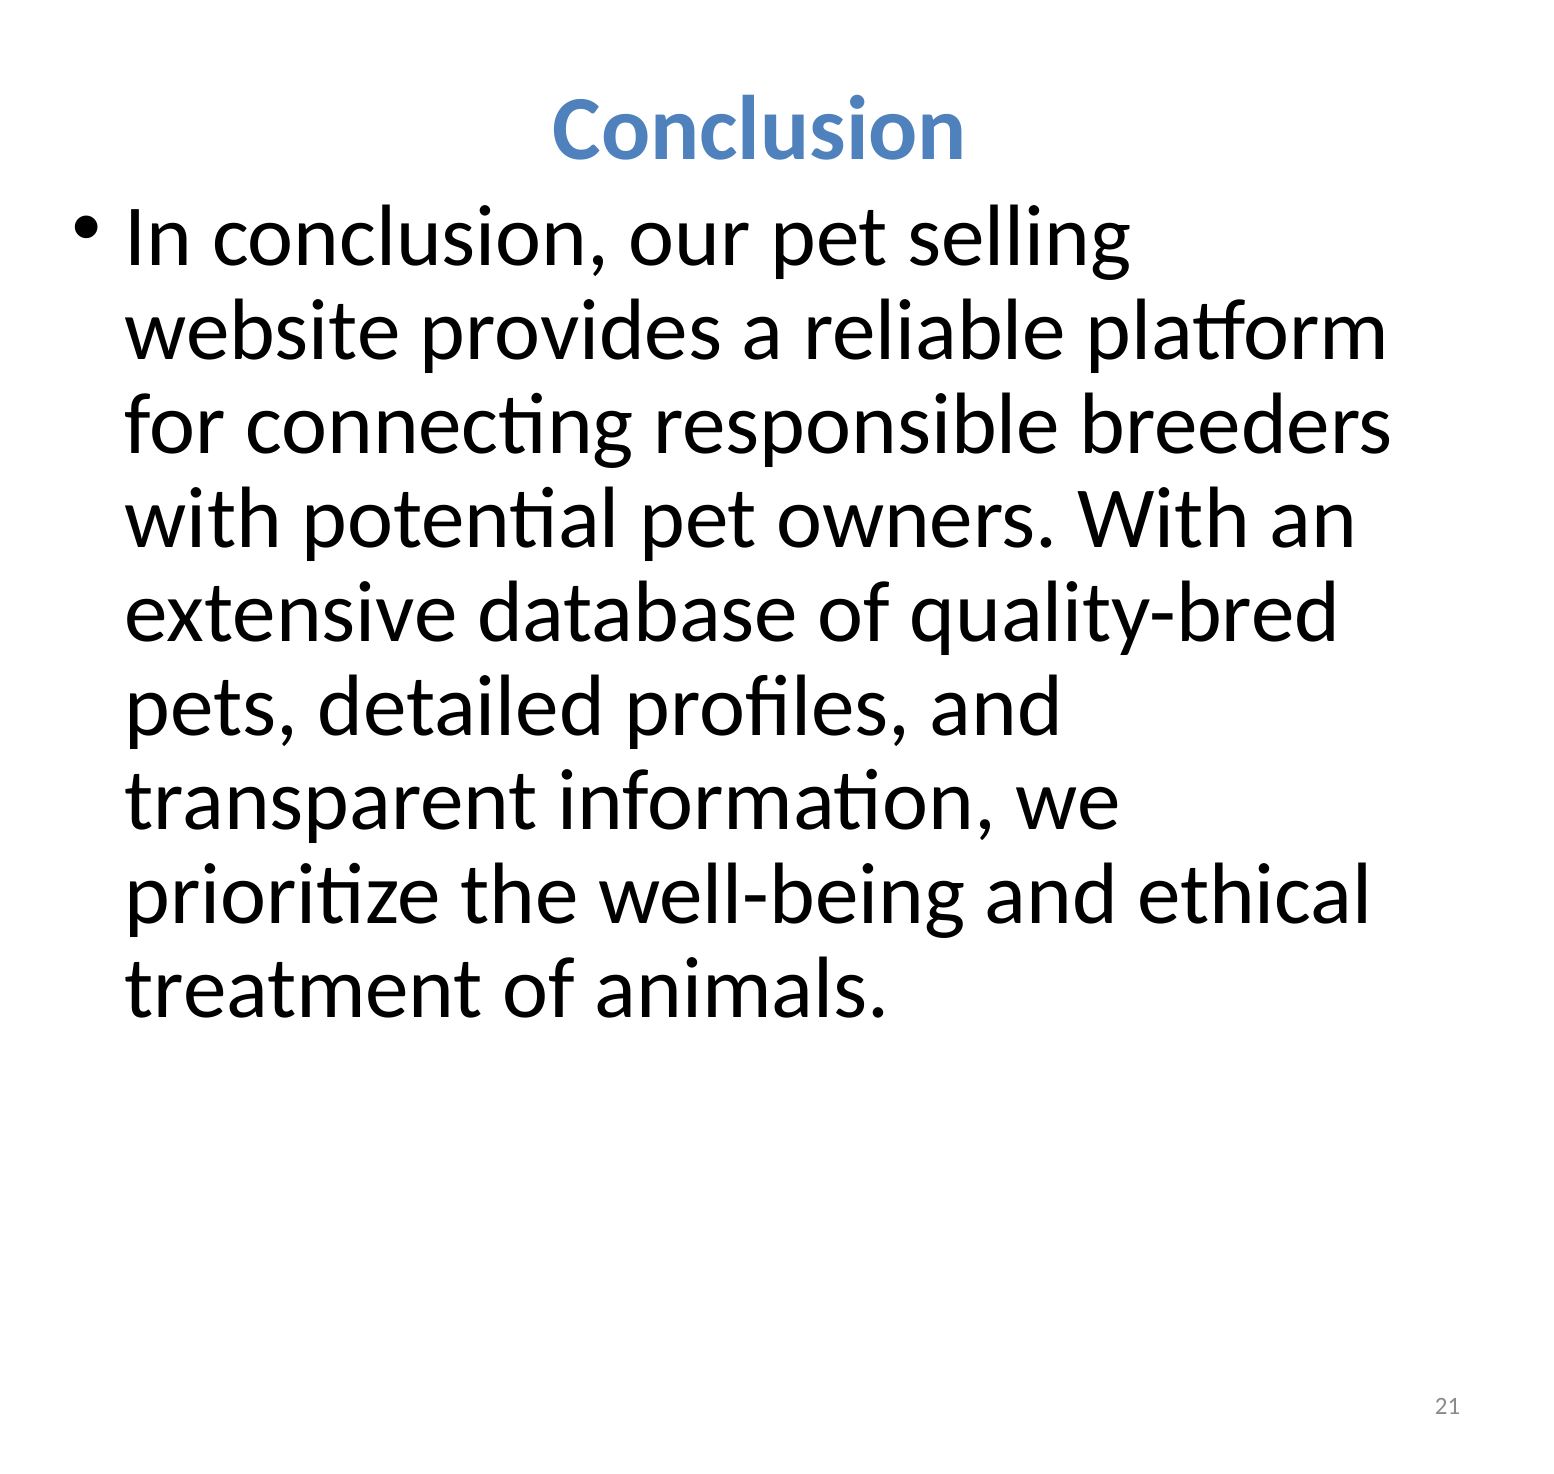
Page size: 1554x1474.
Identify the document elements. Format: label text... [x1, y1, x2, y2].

list In conclusion, our pet selling website provides a reliable platform for connecting responsible breeders with potential pet owners. With an extensive database of quality-bred pets, detailed profiles, and transparent information, we prioritize the well-being and ethical treatment of animals. [39, 182, 1437, 1156]
slide_number 21 [1113, 1365, 1476, 1444]
title Conclusion [61, 0, 1459, 246]
